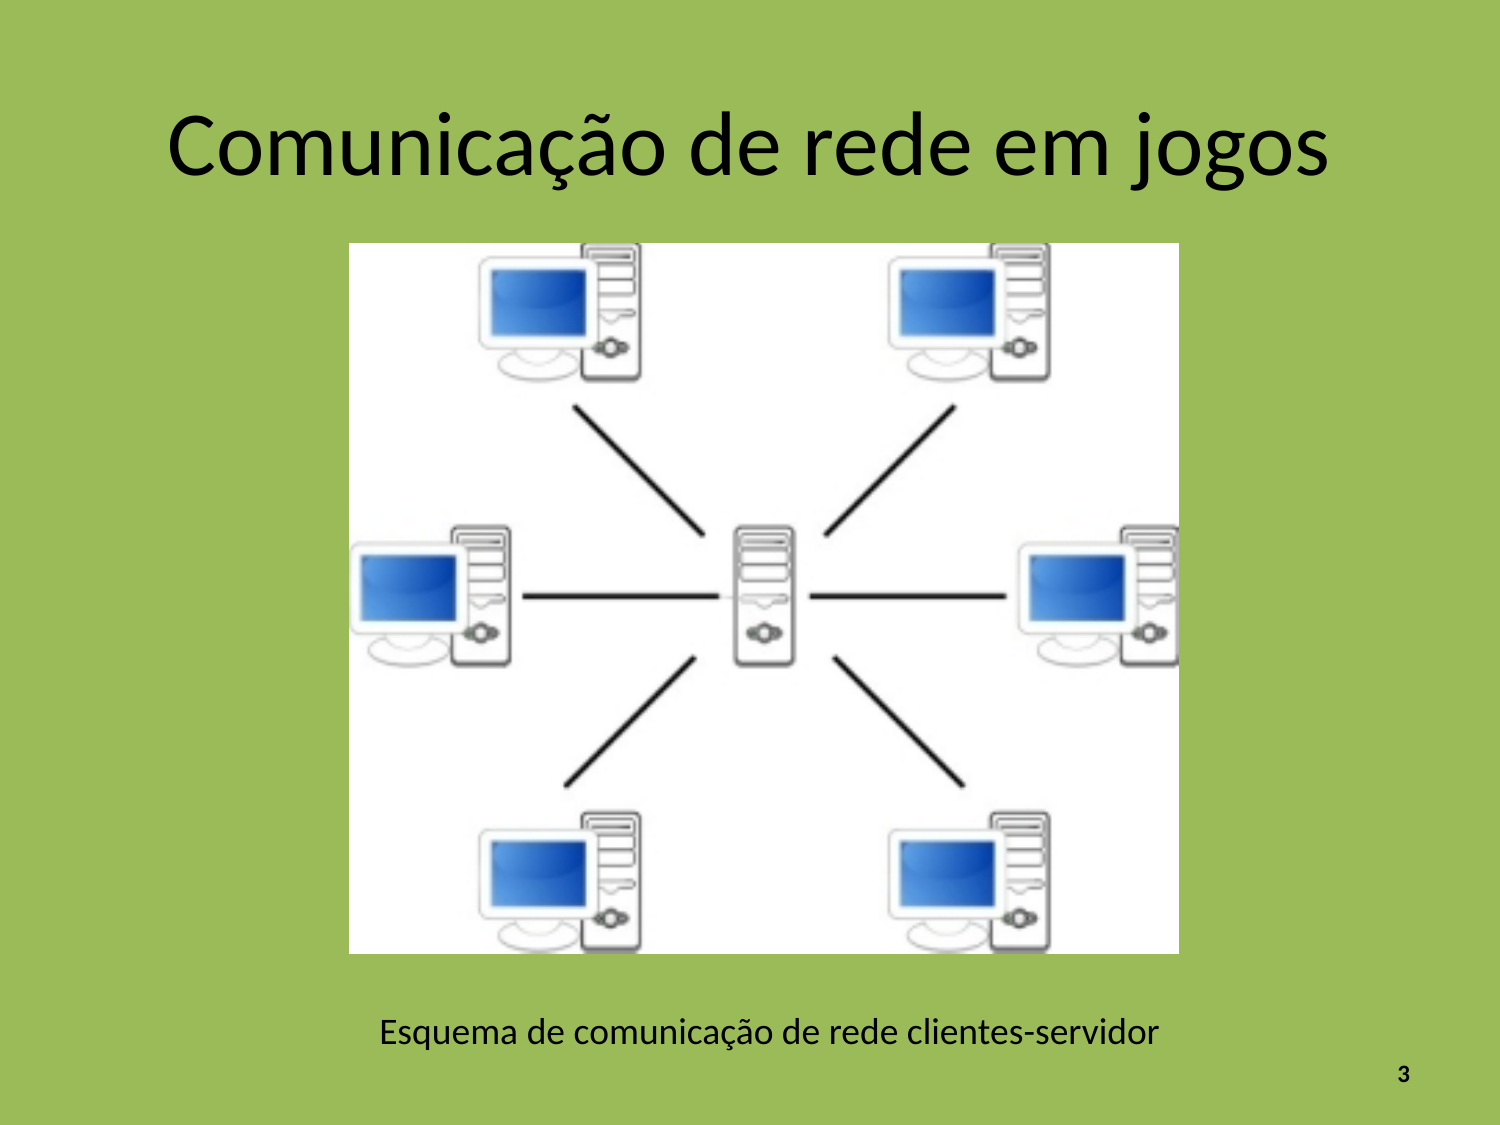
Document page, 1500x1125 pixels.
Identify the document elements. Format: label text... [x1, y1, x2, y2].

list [349, 243, 1179, 955]
title Comunicação de rede em jogos [75, 45, 1425, 233]
text_box Esquema de comunicação de rede clientes-servidor [364, 999, 1176, 1060]
slide_number 3 [1074, 1042, 1425, 1103]
